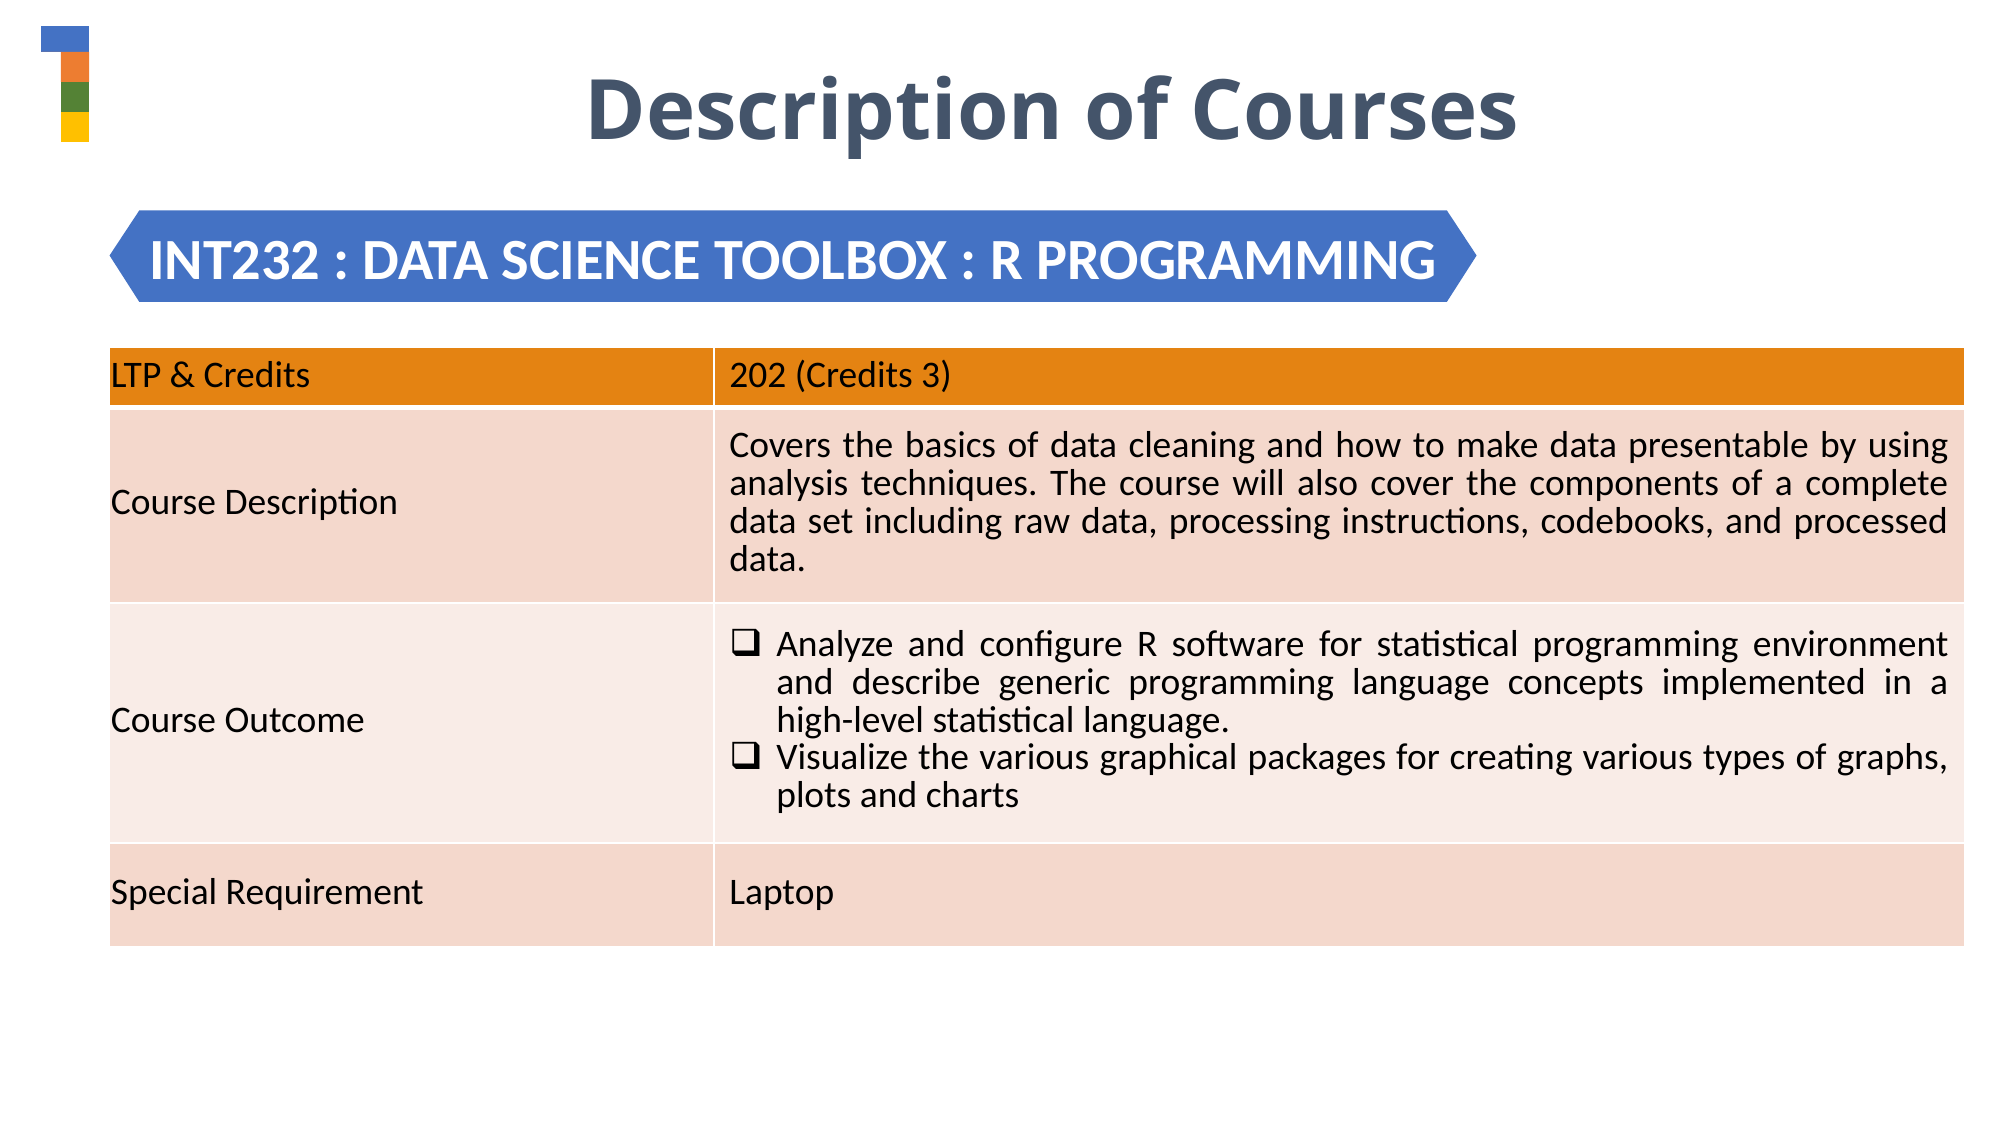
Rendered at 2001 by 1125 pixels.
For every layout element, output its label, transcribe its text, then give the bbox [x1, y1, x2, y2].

table_header 202 (Credits 3) [715, 348, 1964, 405]
table_cell Covers the basics of data cleaning and how to make data presentable by using analysis techniques. The course will also cover the components of a complete data set including raw data, processing instructions, codebooks, and processed data. [715, 410, 1964, 602]
table_cell Analyze and configure R software for statistical programming environment and describe generic programming language concepts implemented in a high-level statistical language. Visualize the various graphical packages for creating various types of graphs, plots and charts [715, 604, 1964, 842]
text_box Description of Courses [569, 48, 1535, 164]
table_cell Special Requirement [110, 844, 713, 946]
table_header LTP & Credits [110, 348, 713, 405]
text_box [41, 26, 90, 142]
table_cell Course Description [110, 410, 713, 602]
table_cell Course Outcome [110, 604, 713, 842]
table_cell Laptop [715, 844, 1964, 946]
text_box INT232 : DATA SCIENCE TOOLBOX : R PROGRAMMING [109, 210, 1477, 302]
